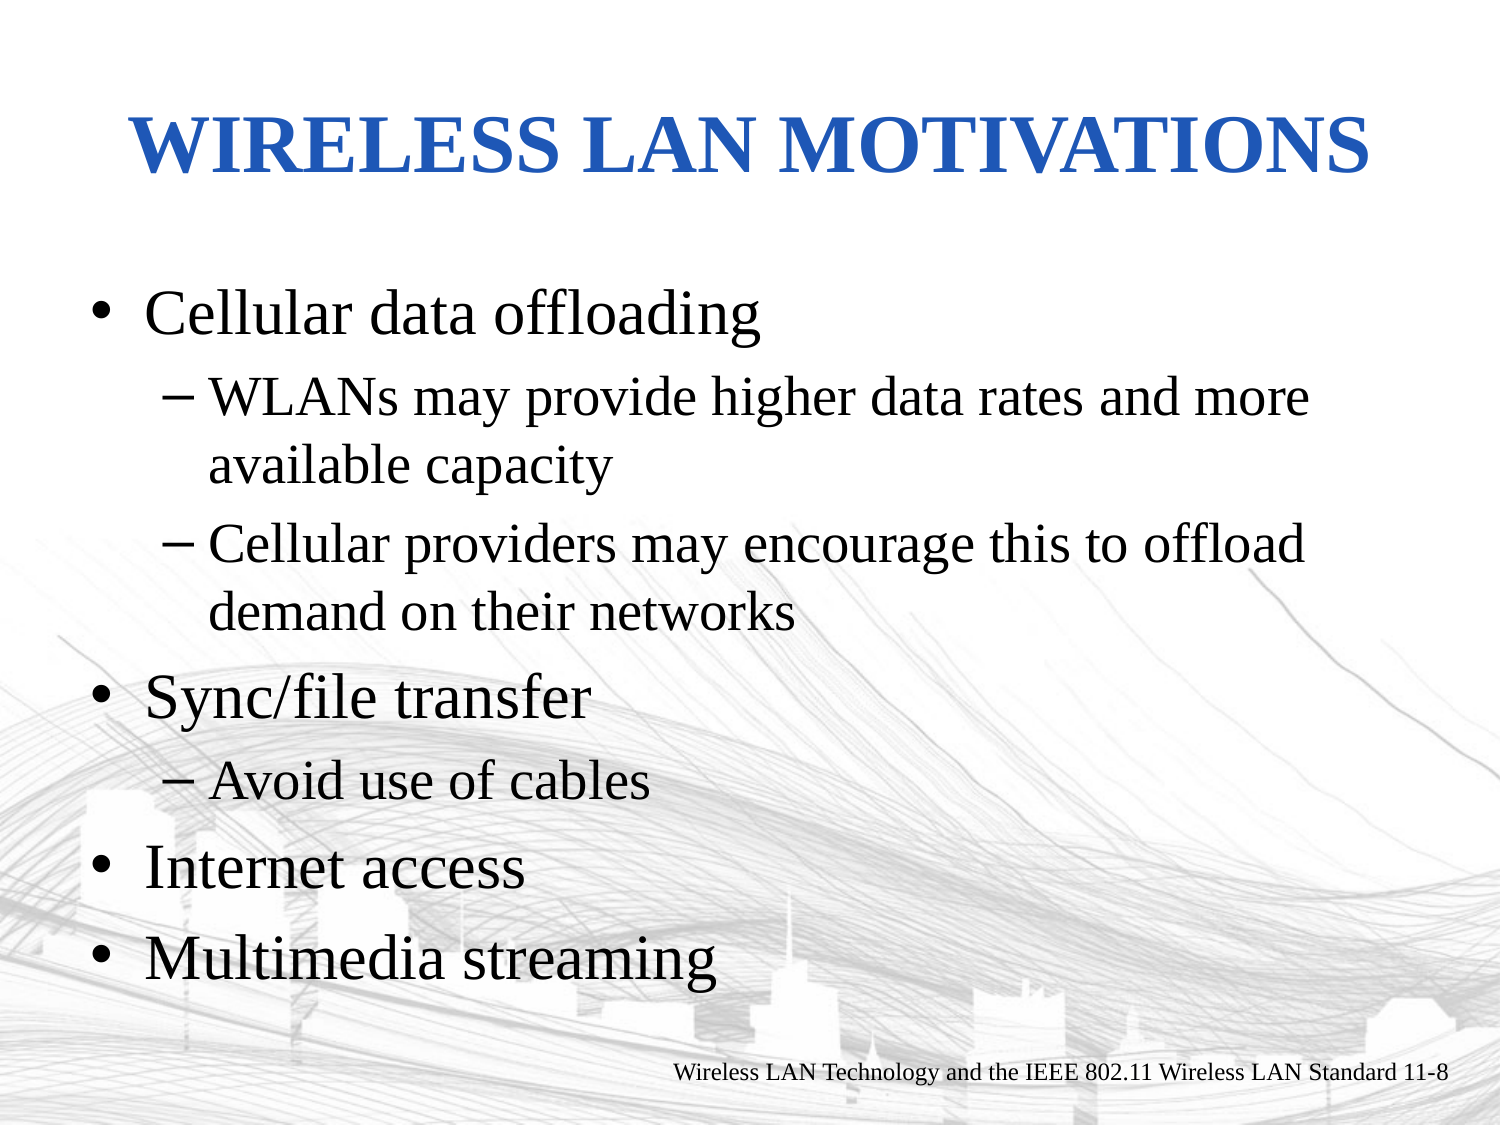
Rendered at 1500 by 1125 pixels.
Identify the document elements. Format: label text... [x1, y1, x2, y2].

picture [0, 0, 1500, 1125]
title Wireless LAN motivations [75, 45, 1425, 233]
list Cellular data offloading WLANs may provide higher data rates and more available capacity Cellular providers may encourage this to offload demand on their networks Sync/file transfer Avoid use of cables Internet access Multimedia streaming [75, 262, 1425, 1005]
slide_number Wireless LAN Technology and the IEEE 802.11 Wireless LAN Standard 11-8 [628, 1040, 1464, 1101]
